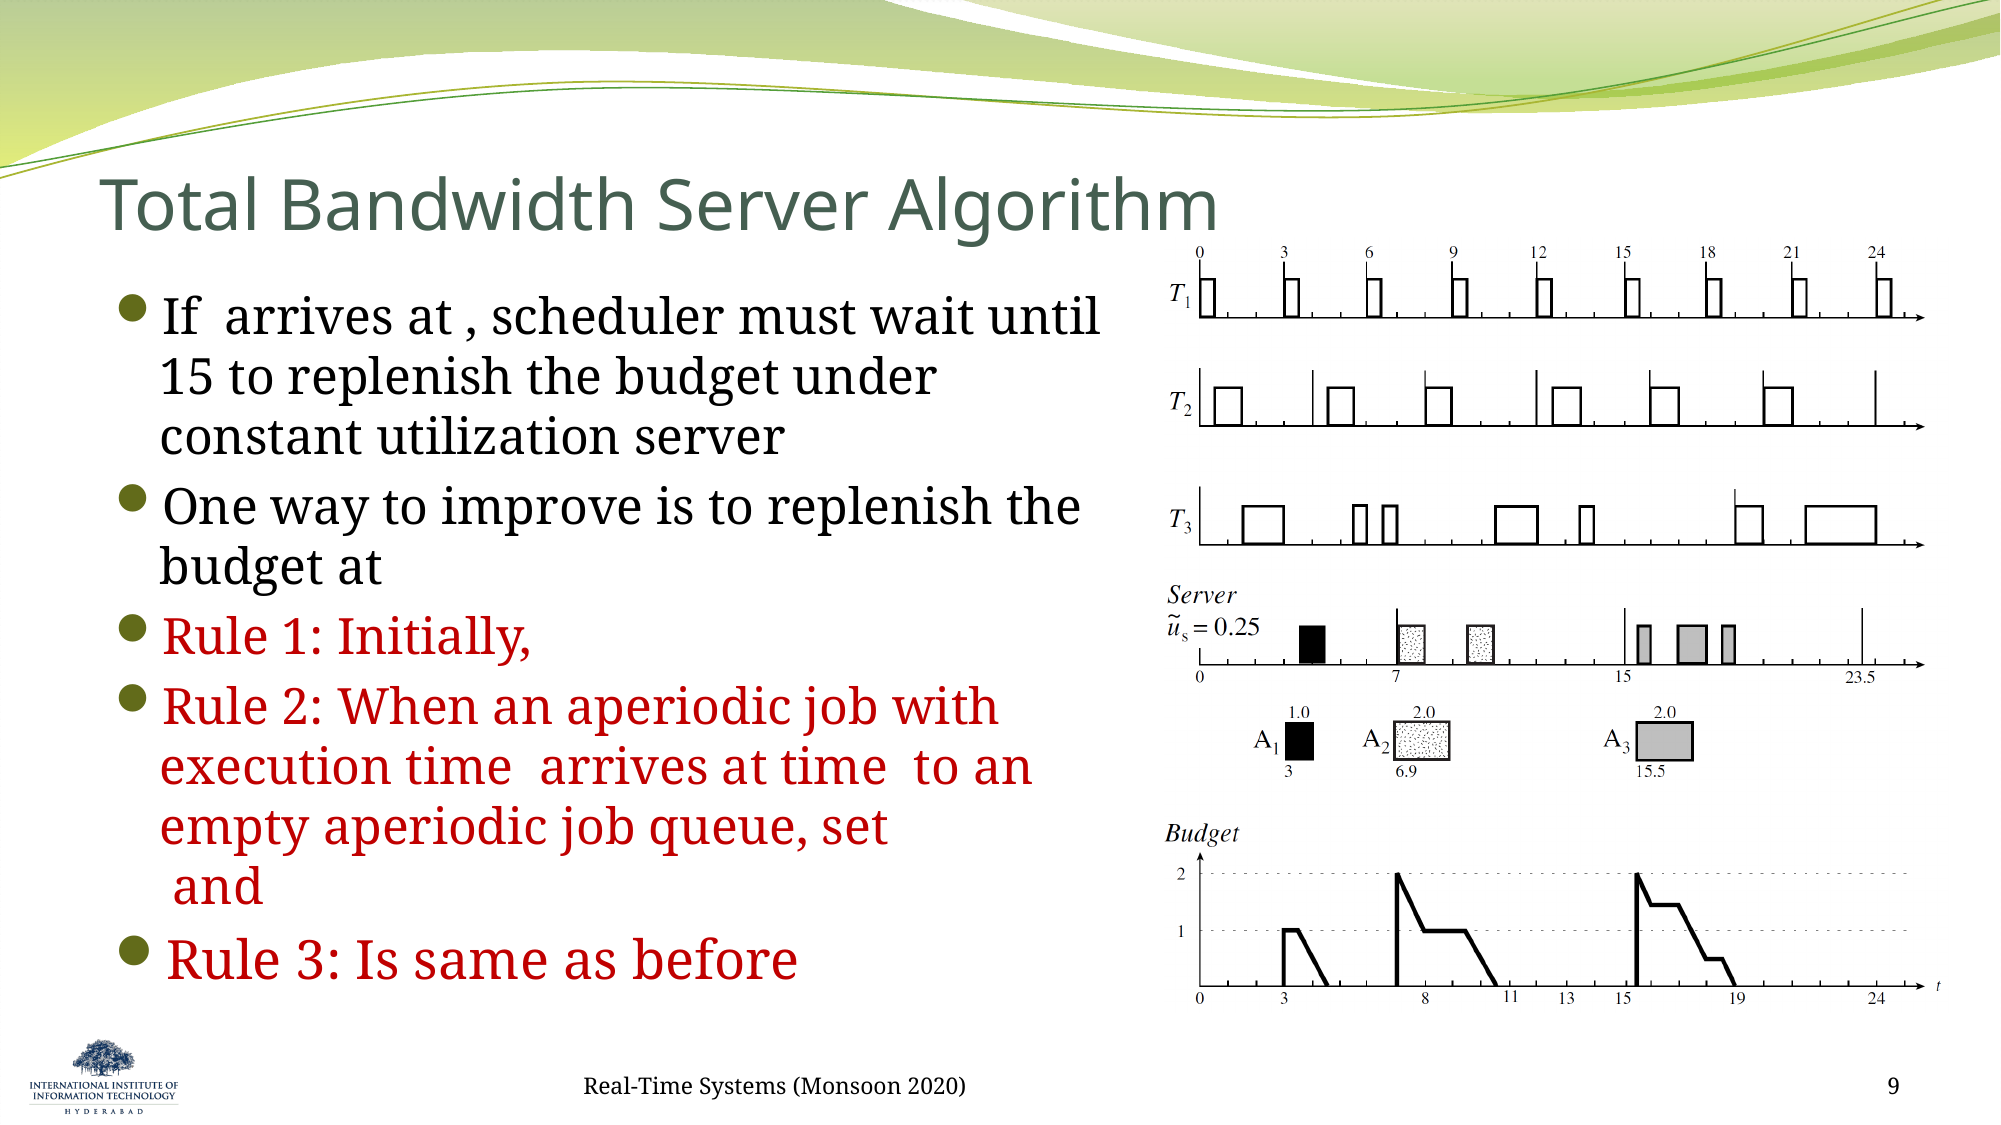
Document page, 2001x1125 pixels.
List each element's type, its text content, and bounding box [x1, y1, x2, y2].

picture [26, 1036, 182, 1117]
title Total Bandwidth Server Algorithm [99, 82, 1900, 245]
footer Real-Time Systems (Monsoon 2020) [583, 1042, 1317, 1103]
slide_number 9 [1733, 1042, 1900, 1103]
picture [1164, 237, 1949, 1014]
